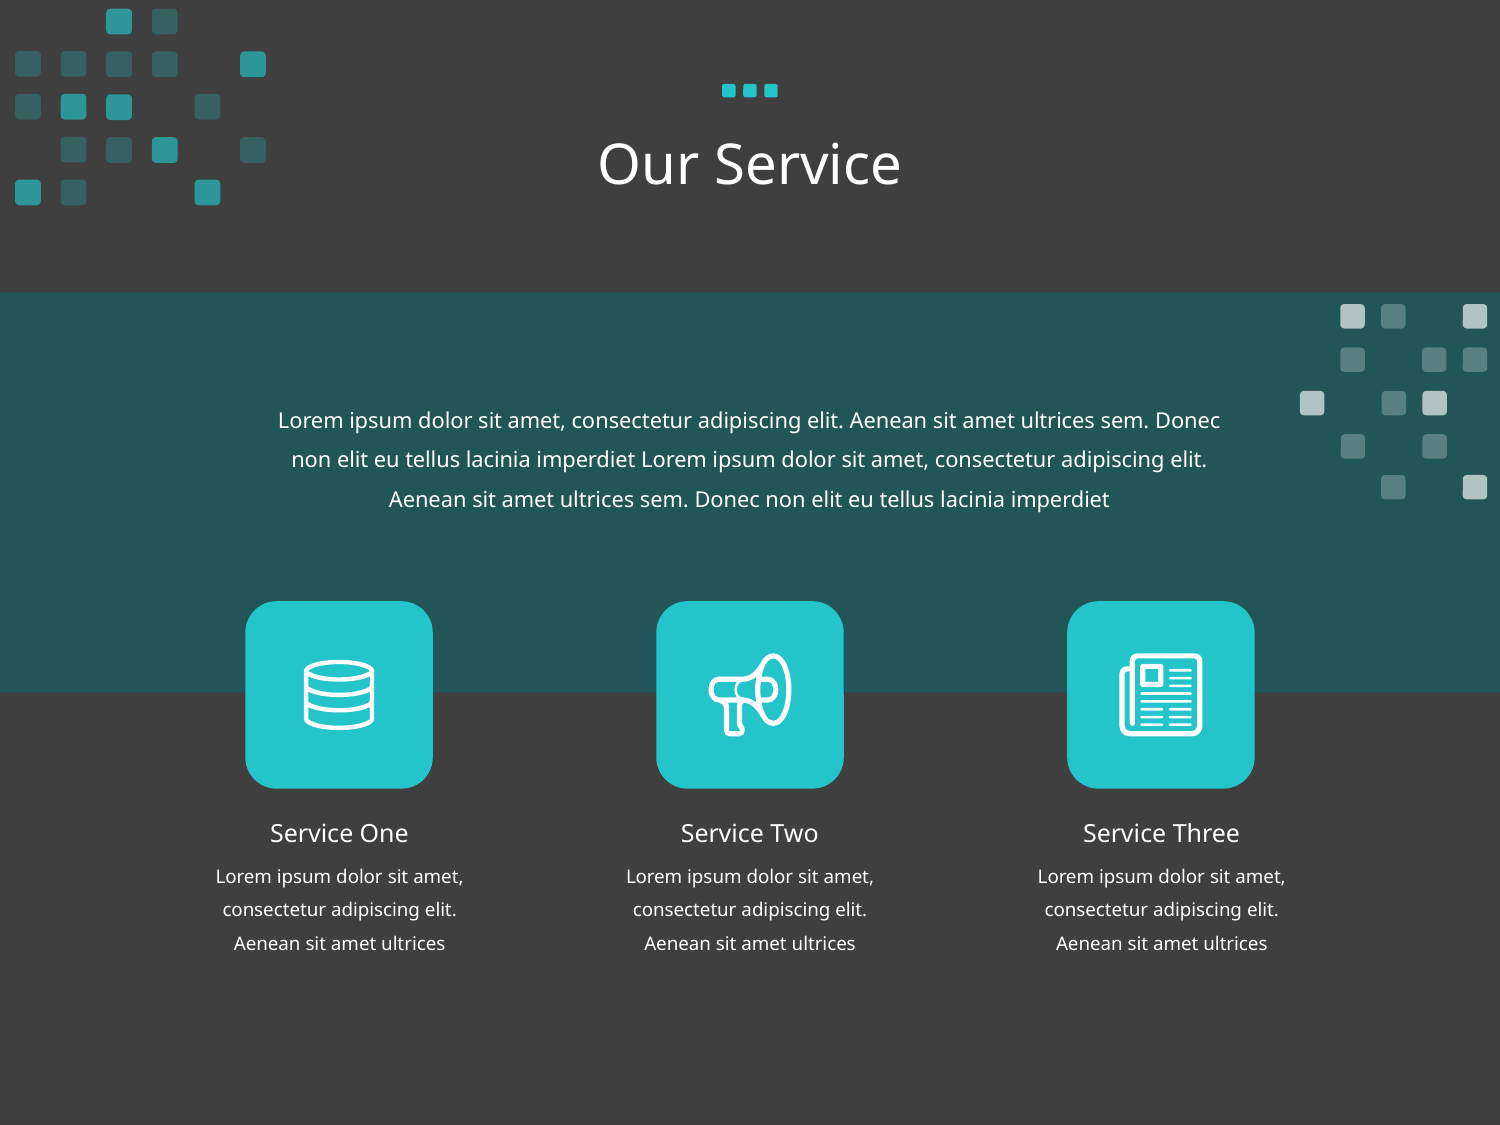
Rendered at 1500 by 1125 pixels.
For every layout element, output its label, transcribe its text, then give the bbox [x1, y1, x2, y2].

title Our Service [103, 57, 1397, 276]
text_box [15, 8, 266, 206]
text_box [1066, 693, 1256, 790]
text_box Lorem ipsum dolor sit amet, consectetur adipiscing elit. Aenean sit amet ultrices [604, 845, 896, 962]
text_box [244, 693, 434, 790]
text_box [722, 83, 778, 98]
text_box Service Three [1029, 809, 1294, 855]
picture [0, 293, 1500, 693]
text_box Lorem ipsum dolor sit amet, consectetur adipiscing elit. Aenean sit amet ultrices [1016, 845, 1307, 962]
text_box Service Two [617, 809, 883, 855]
text_box Service One [207, 809, 472, 855]
text_box [303, 693, 375, 731]
text_box Lorem ipsum dolor sit amet, consectetur adipiscing elit. Aenean sit amet ultrices [194, 845, 485, 962]
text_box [1119, 653, 1203, 737]
text_box [655, 693, 845, 790]
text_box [1295, 308, 1492, 496]
text_box [708, 693, 792, 737]
